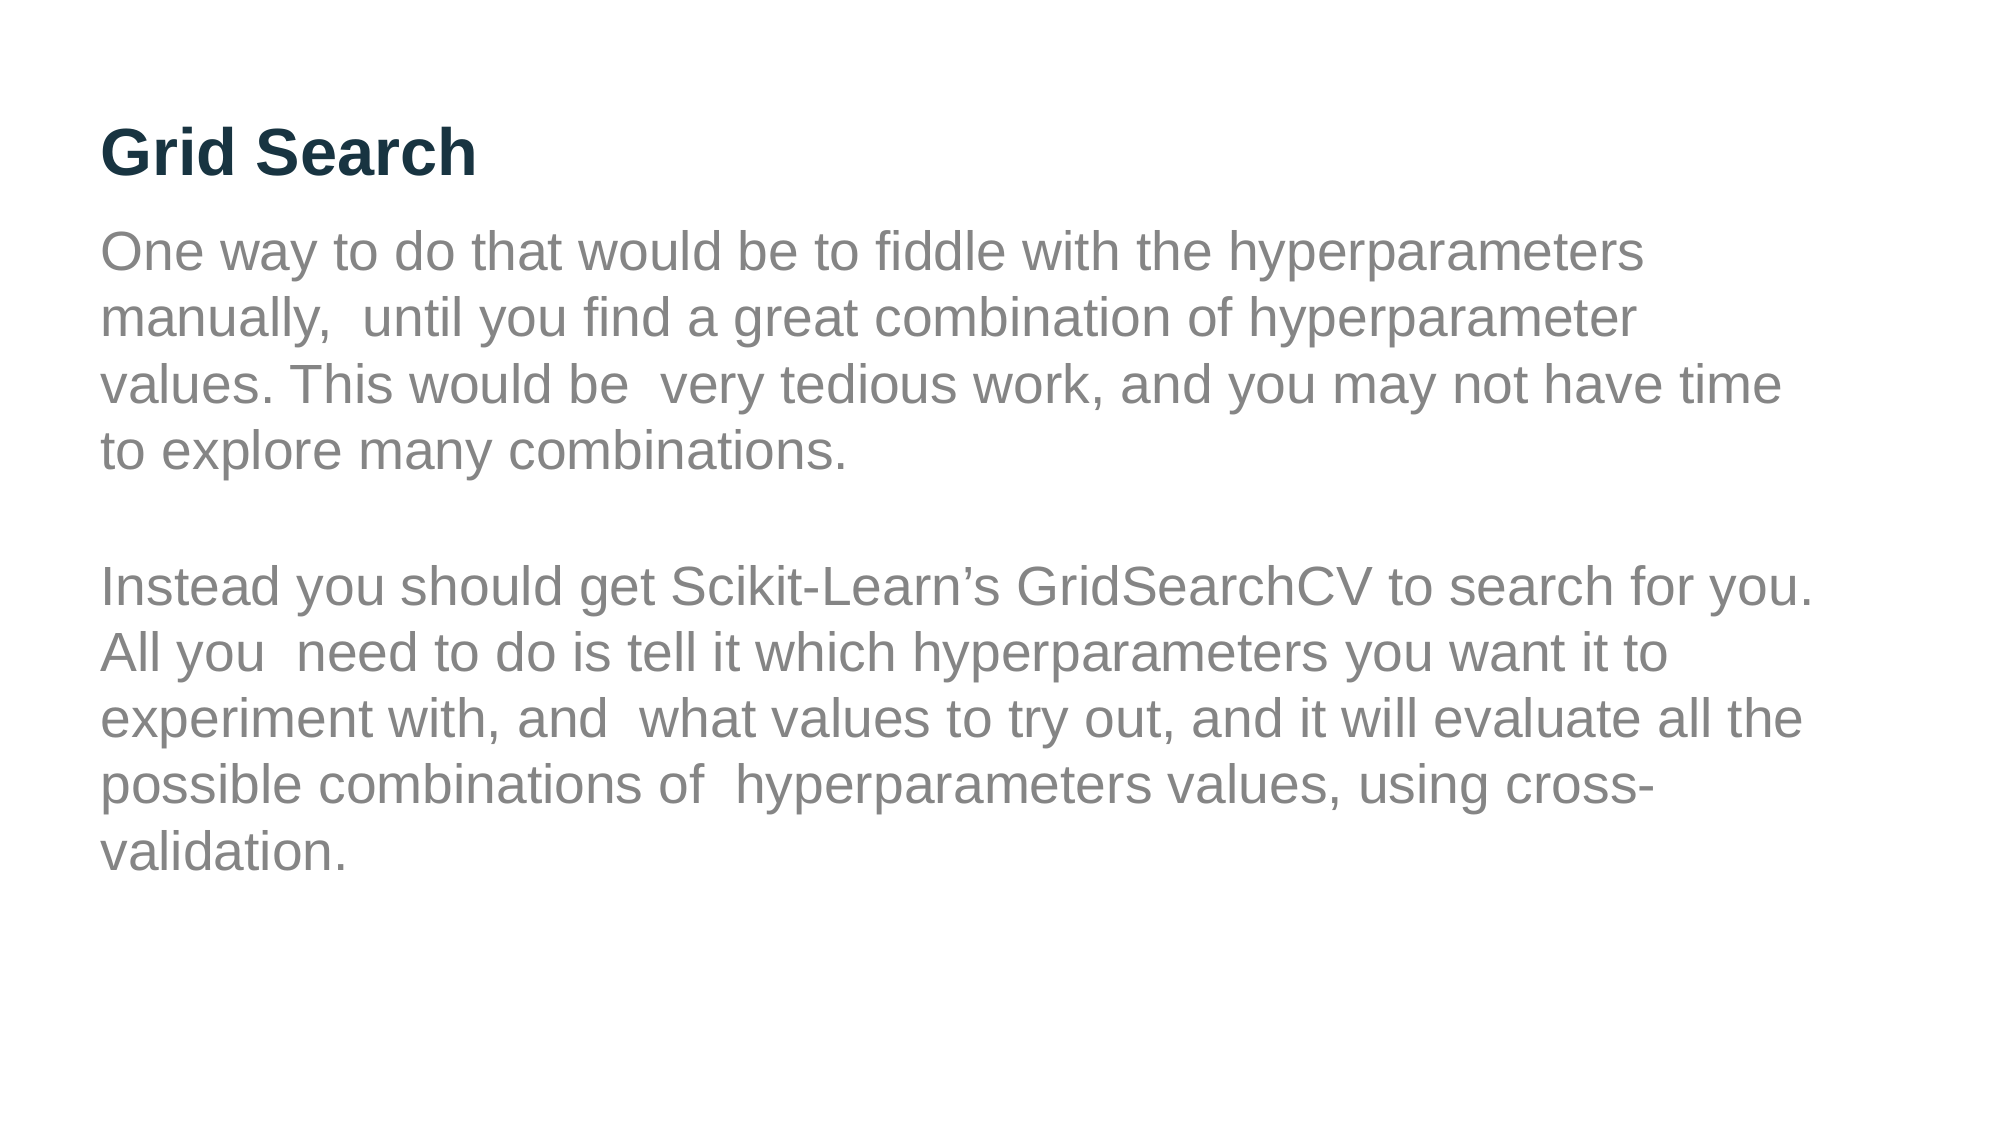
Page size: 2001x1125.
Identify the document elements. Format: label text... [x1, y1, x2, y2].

title Grid Search [98, 106, 481, 191]
text_box One way to do that would be to fiddle with the hyperparameters manually, until you find a great combination of hyperparameter values. This would be very tedious work, and you may not have time to explore many combinations. Instead you should get Scikit-Learn’s GridSearchCV to search for you. All you need to do is tell it which hyperparameters you want it to experiment with, and what values to try out, and it will evaluate all the possible combinations of hyperparameters values, using cross-validation. [98, 213, 1864, 752]
